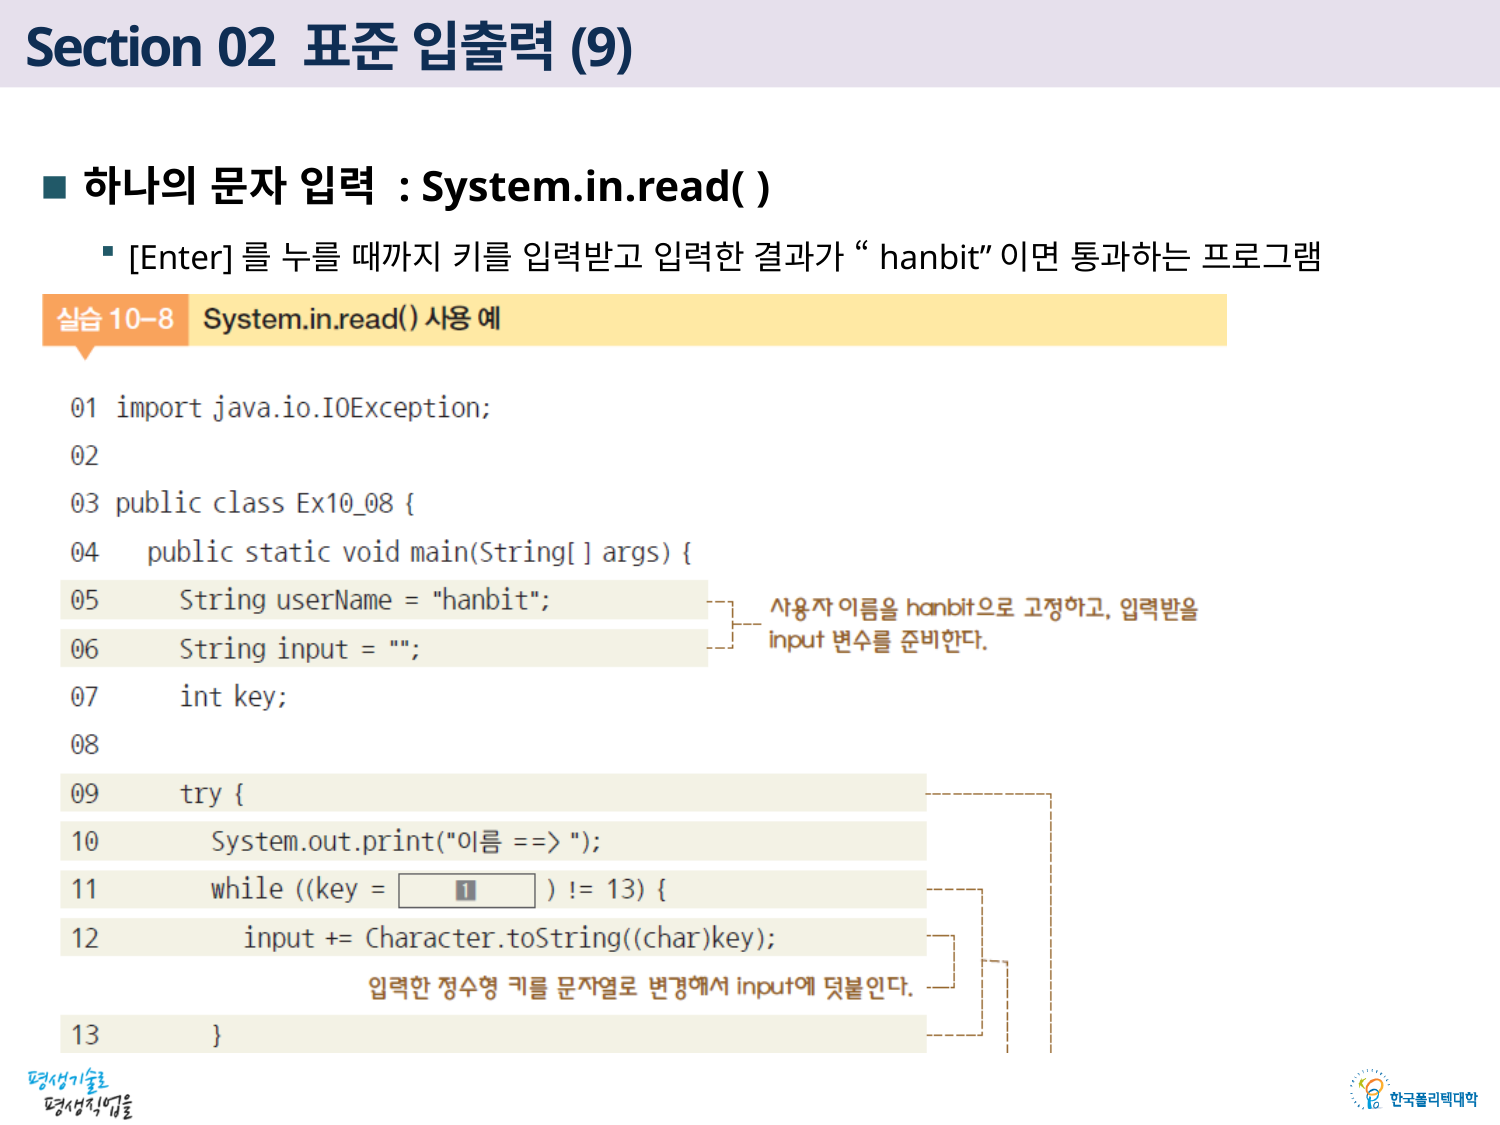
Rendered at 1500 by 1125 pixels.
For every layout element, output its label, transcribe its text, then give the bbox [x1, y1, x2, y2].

title Section 02 표준 입출력(9) [10, 5, 1288, 84]
picture [17, 1062, 167, 1122]
picture [1346, 1064, 1481, 1114]
picture [40, 294, 1227, 1053]
list 하나의 문자 입력 : System.in.read( ) [Enter]를 누를 때까지 키를 입력받고 입력한 결과가 “hanbit”이면 통과하는 프로그램 [10, 126, 1481, 1057]
